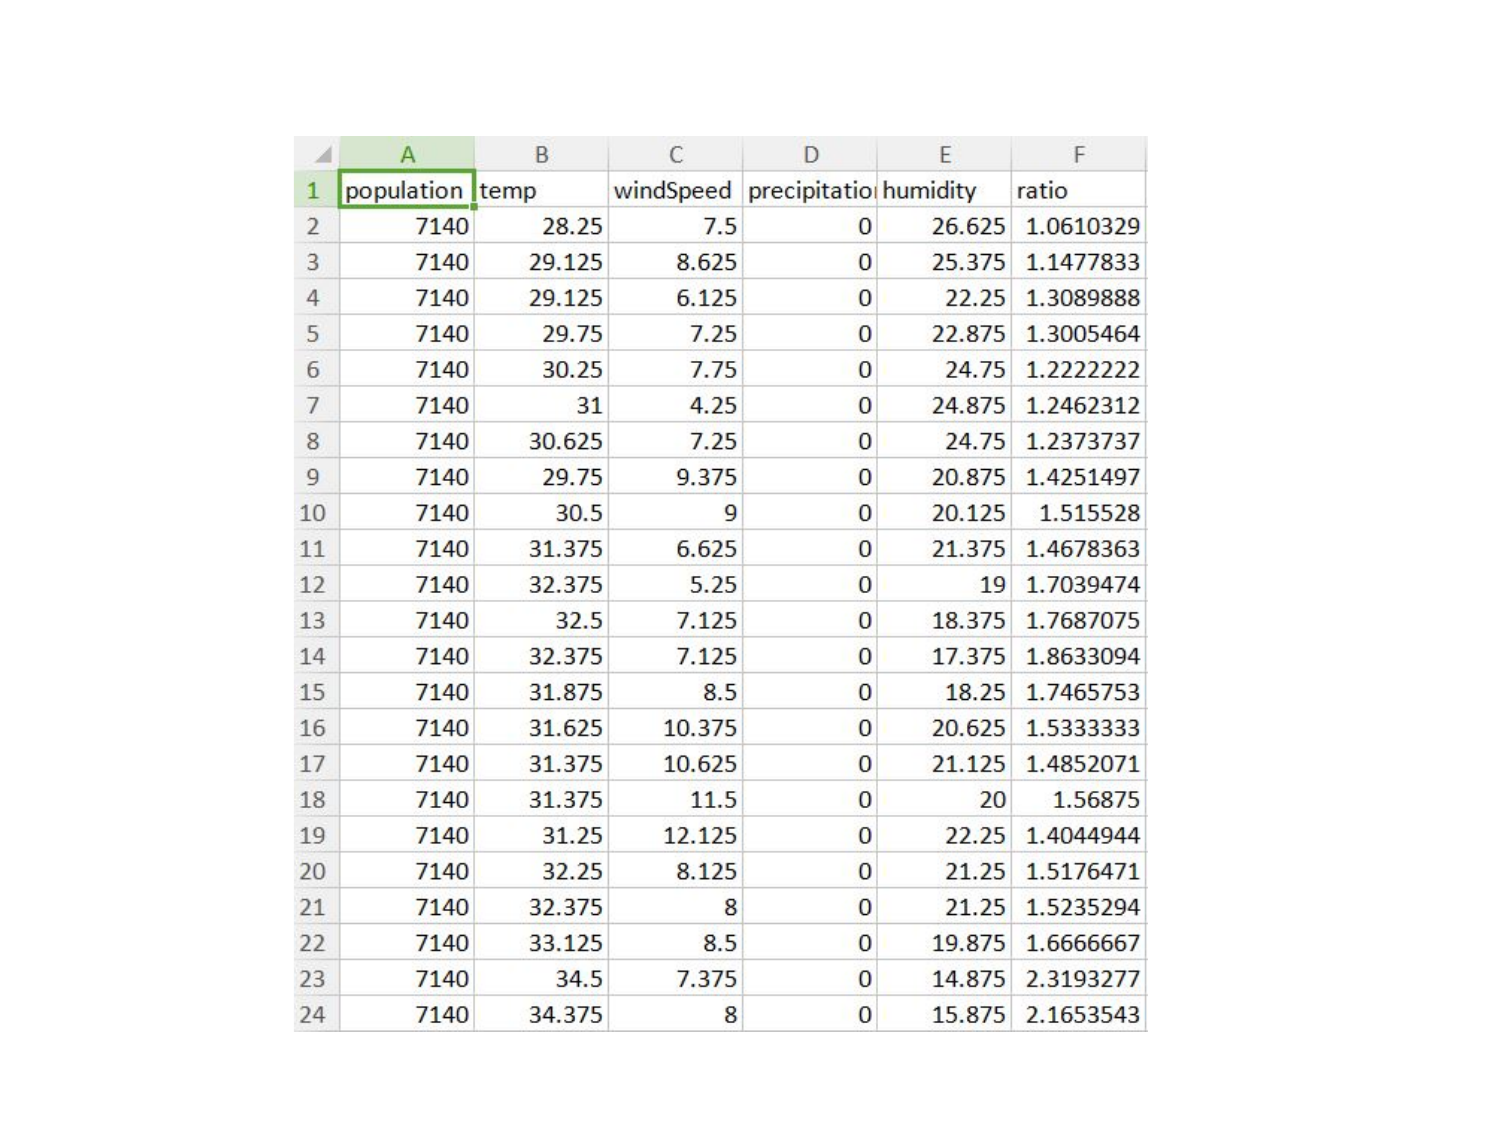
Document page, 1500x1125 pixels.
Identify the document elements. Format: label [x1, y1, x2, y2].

picture [293, 136, 1149, 1032]
